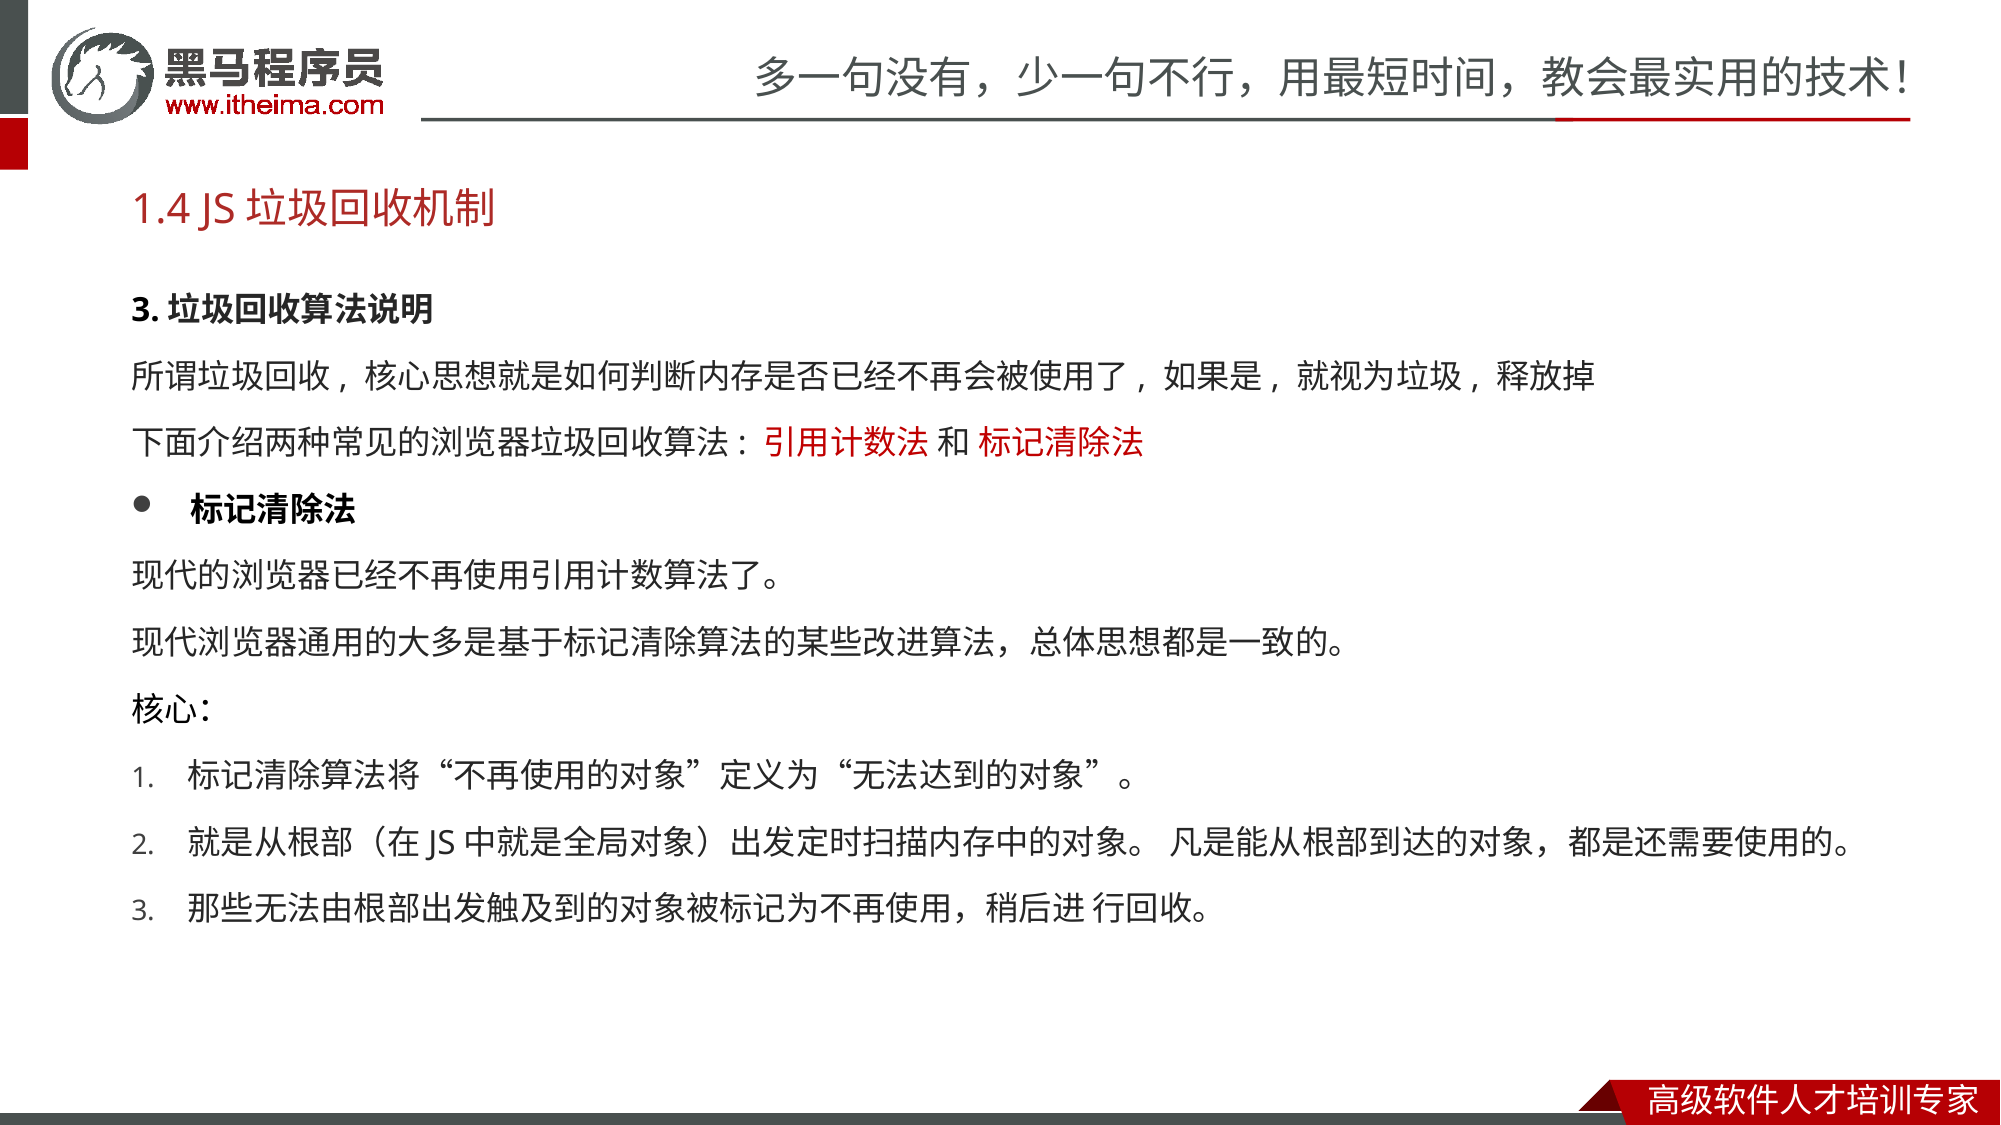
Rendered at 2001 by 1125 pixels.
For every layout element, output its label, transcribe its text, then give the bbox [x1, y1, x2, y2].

picture [50, 26, 384, 125]
list 3.垃圾回收算法说明 所谓垃圾回收, 核心思想就是如何判断内存是否已经不再会被使用了, 如果是, 就视为垃圾, 释放掉 下面介绍两种常见的浏览器垃圾回收算法: 引用计数法 和 标记清除法 标记清除法 现代的浏览器已经不再使用引用计数算法了。 现代浏览器通用的大多是基于标记清除算法的某些改进算法，总体思想都是一致的。 核心： 标记清除算法将“不再使用的对象”定义为“无法达到的对象”。 就是从根部（在JS中就是全局对象）出发定时扫描内存中的对象。 凡是能从根部到达的对象，都是还需要使用的。 那些无法由根部出发触及到的对象被标记为不再使用，稍后进 行回收。 [116, 261, 1981, 1008]
title 1.4 JS垃圾回收机制 [116, 164, 1880, 250]
